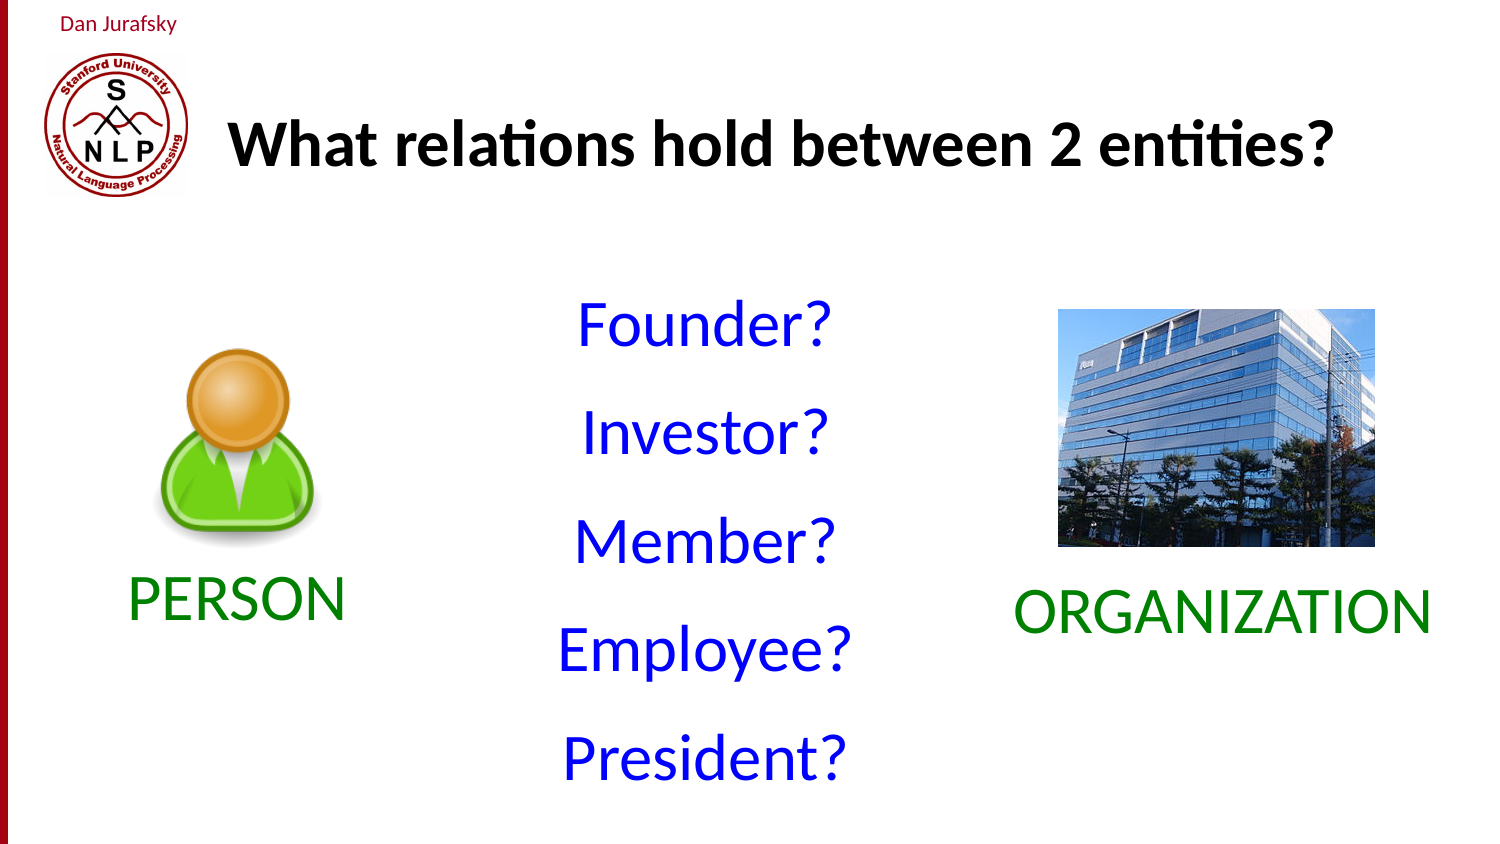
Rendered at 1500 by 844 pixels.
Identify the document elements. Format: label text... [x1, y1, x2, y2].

text_box Employee? [512, 597, 900, 682]
text_box Investor? [512, 380, 900, 465]
text_box Member? [512, 489, 900, 574]
picture [124, 334, 351, 560]
title What relations hold between 2 entities? [212, 46, 1475, 188]
text_box ORGANIZATION [998, 559, 1463, 672]
picture [1058, 309, 1376, 548]
text_box President? [512, 706, 900, 791]
text_box Founder? [512, 271, 900, 357]
text_box PERSON [112, 546, 388, 647]
picture [44, 53, 188, 197]
